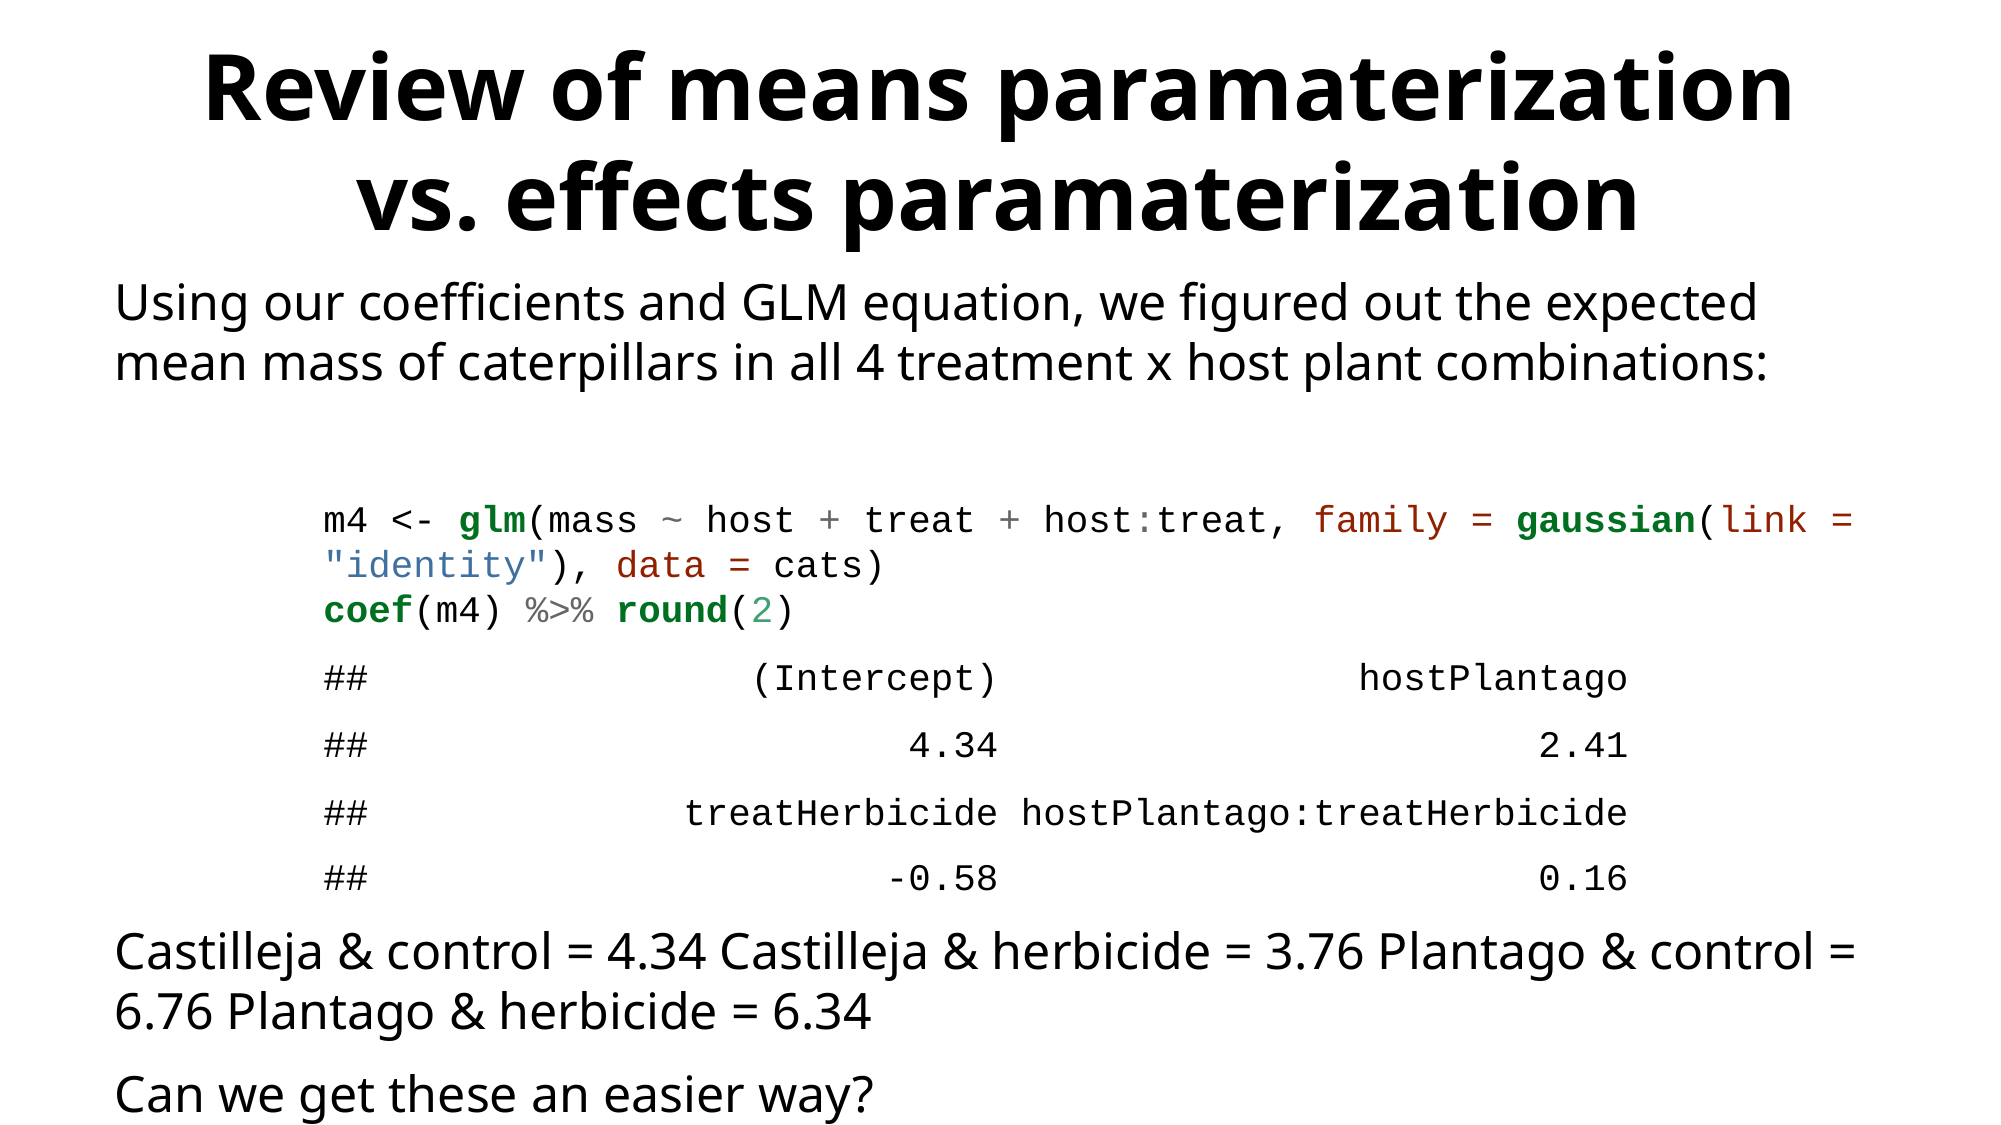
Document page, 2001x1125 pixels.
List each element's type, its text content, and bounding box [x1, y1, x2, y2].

title Review of means paramaterization vs. effects paramaterization [99, 45, 1900, 233]
